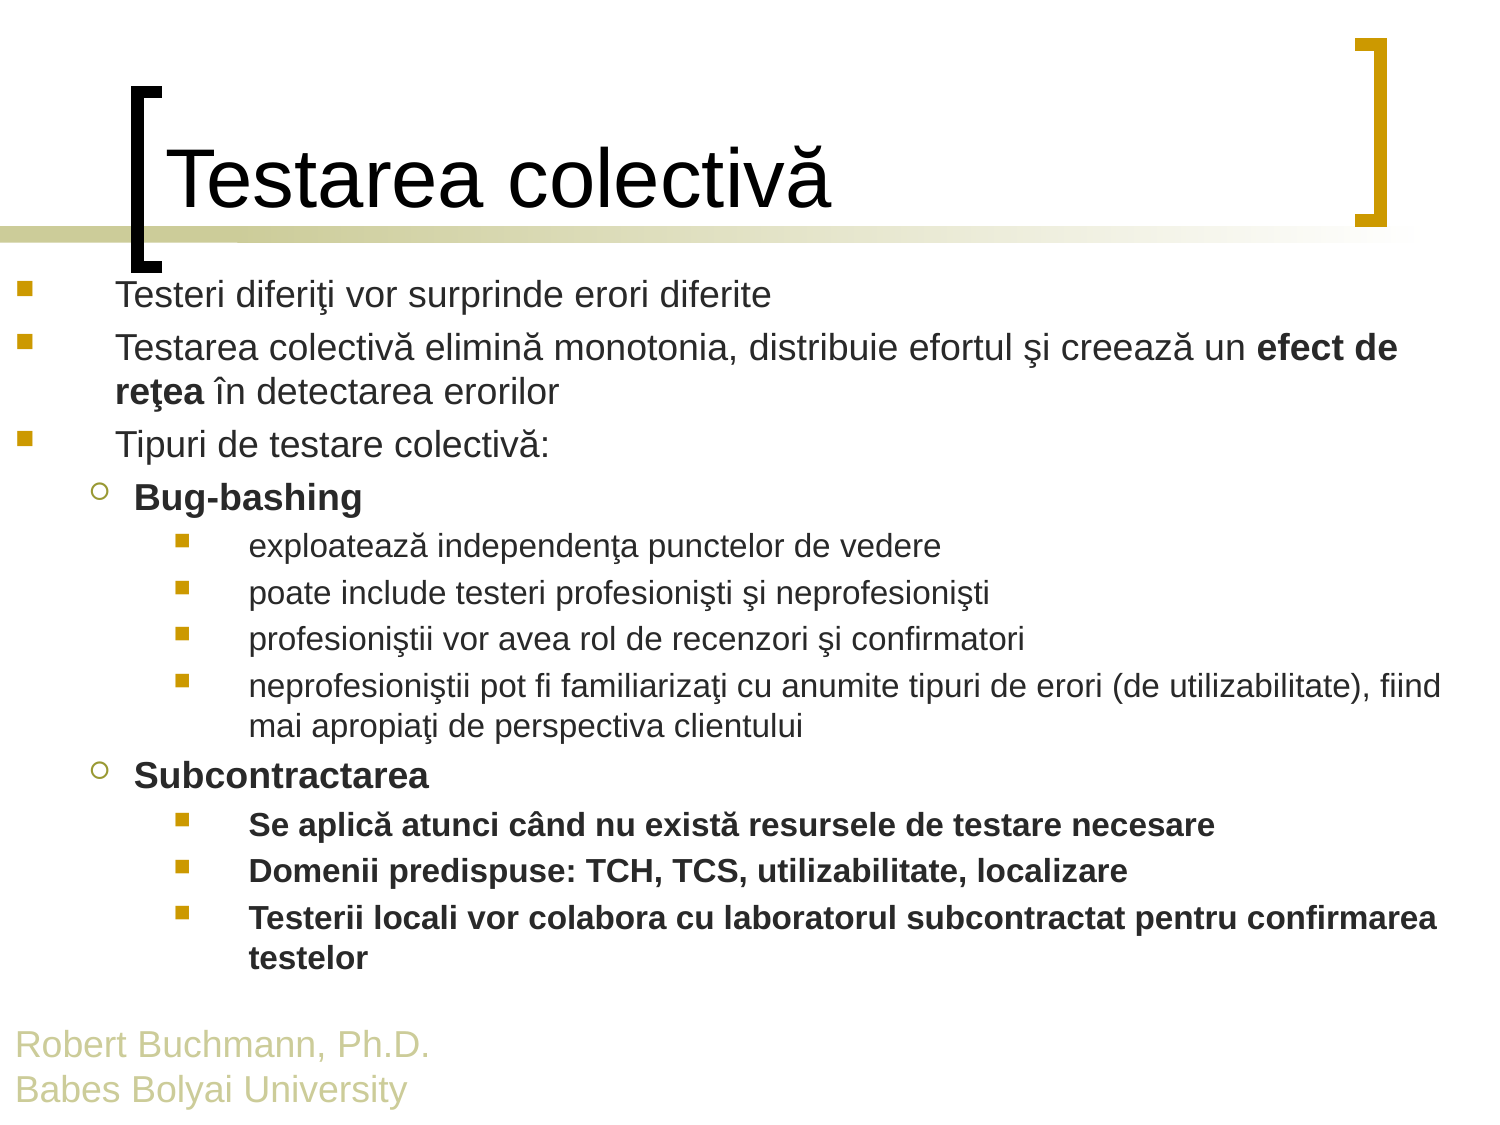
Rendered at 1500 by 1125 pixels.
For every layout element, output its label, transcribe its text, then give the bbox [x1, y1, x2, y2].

list Testeri diferiţi vor surprinde erori diferite Testarea colectivă elimină monotonia, distribuie efortul şi creează un efect de reţea în detectarea erorilor Tipuri de testare colectivă: Bug-bashing exploatează independenţa punctelor de vedere poate include testeri profesionişti şi neprofesionişti profesioniştii vor avea rol de recenzori şi confirmatori neprofesioniştii pot fi familiarizaţi cu anumite tipuri de erori (de utilizabilitate), fiind mai apropiaţi de perspectiva clientului Subcontractarea Se aplică atunci când nu există resursele de testare necesare Domenii predispuse: TCH, TCS, utilizabilitate, localizare Testerii locali vor colabora cu laboratorul subcontractat pentru confirmarea testelor [0, 262, 1500, 1125]
title Testarea colectivă [149, 0, 1413, 232]
